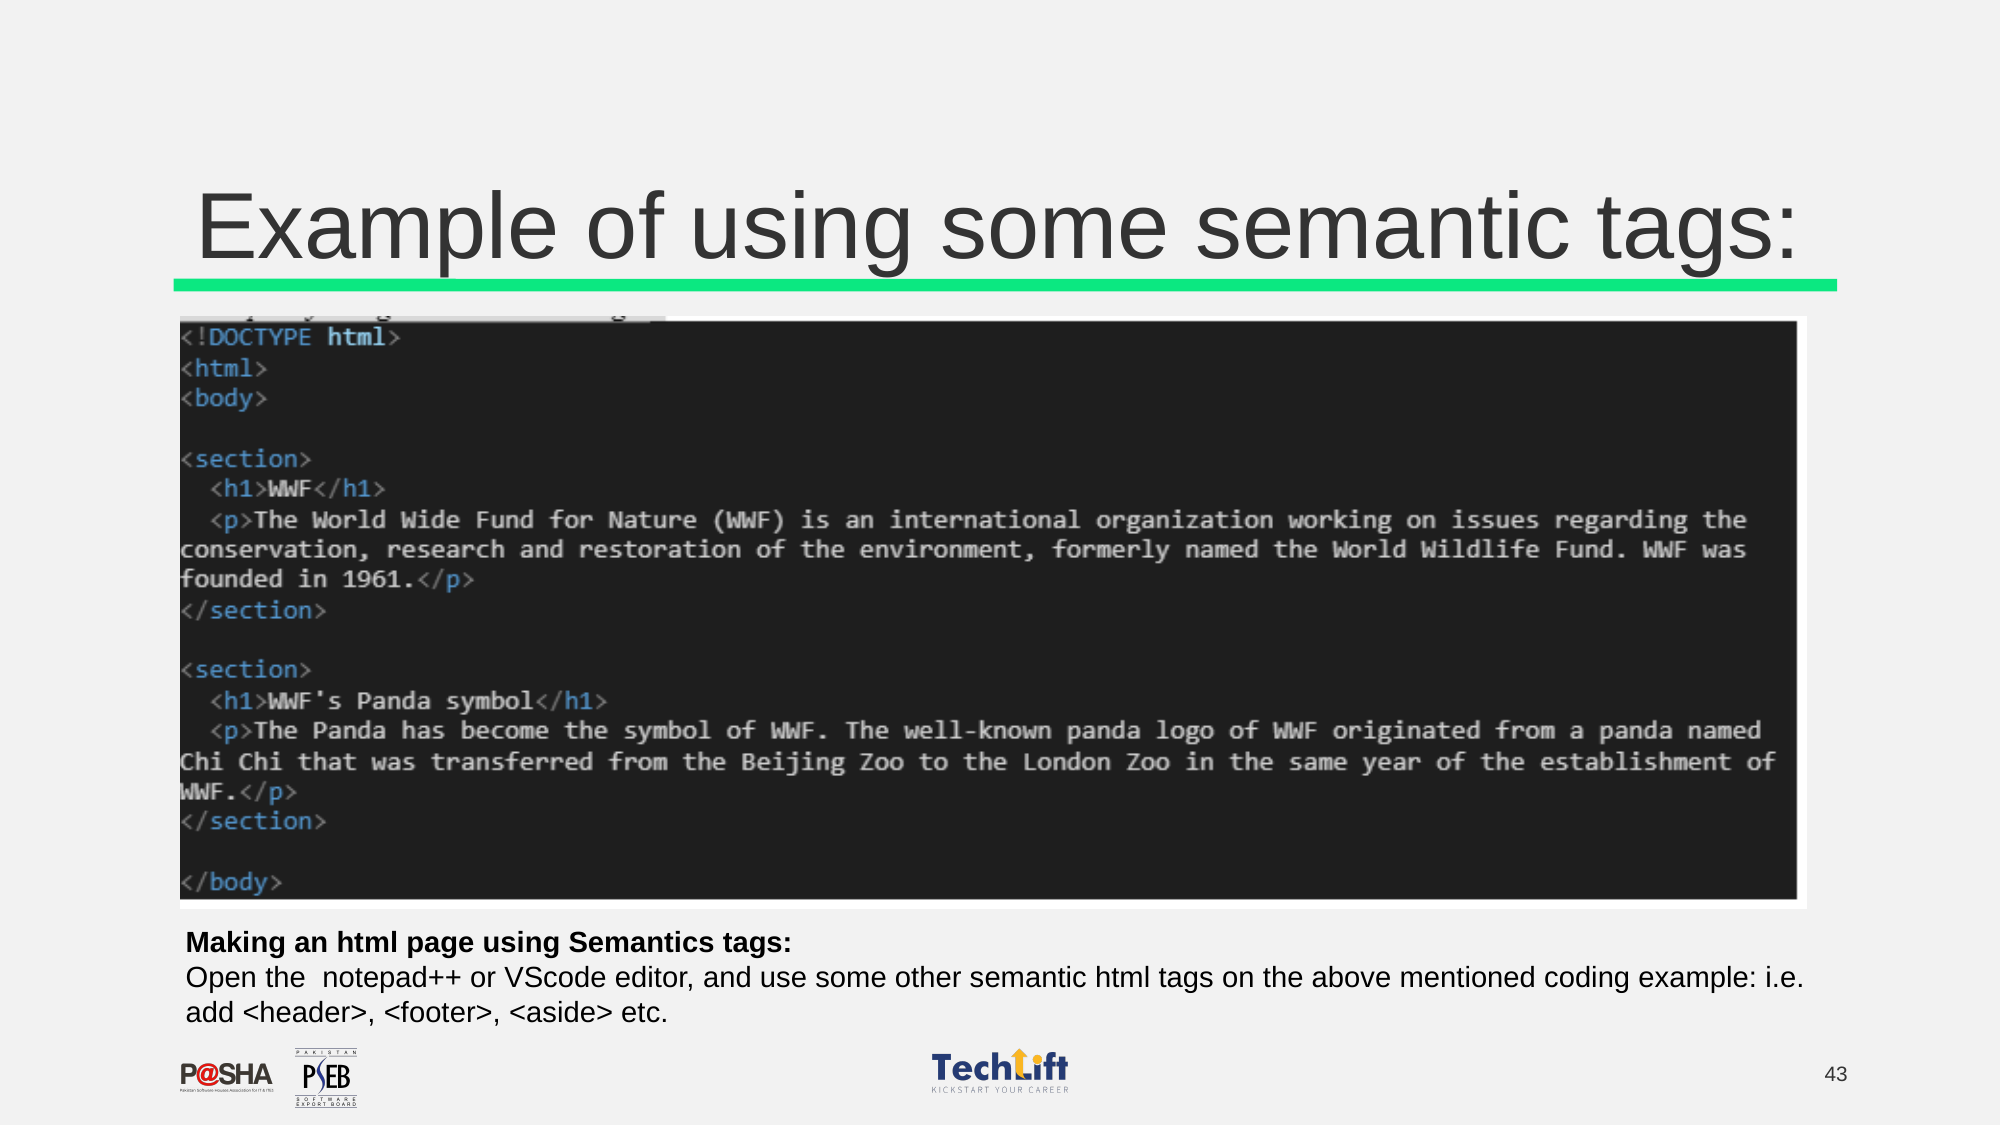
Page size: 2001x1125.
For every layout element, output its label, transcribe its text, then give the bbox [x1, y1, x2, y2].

title Example of using some semantic tags: [180, 47, 1830, 285]
picture [932, 1048, 1068, 1093]
picture [179, 316, 1807, 910]
slide_number ‹#› [1412, 1042, 1863, 1103]
picture [295, 1048, 357, 1108]
text_box Making an html page using Semantics tags: Open the notepad++ or VScode editor, and use some other semantic html tags on the above mentioned coding example: i.e. add <header>, <footer>, <aside> etc. [170, 908, 1840, 1044]
picture [180, 1063, 274, 1093]
